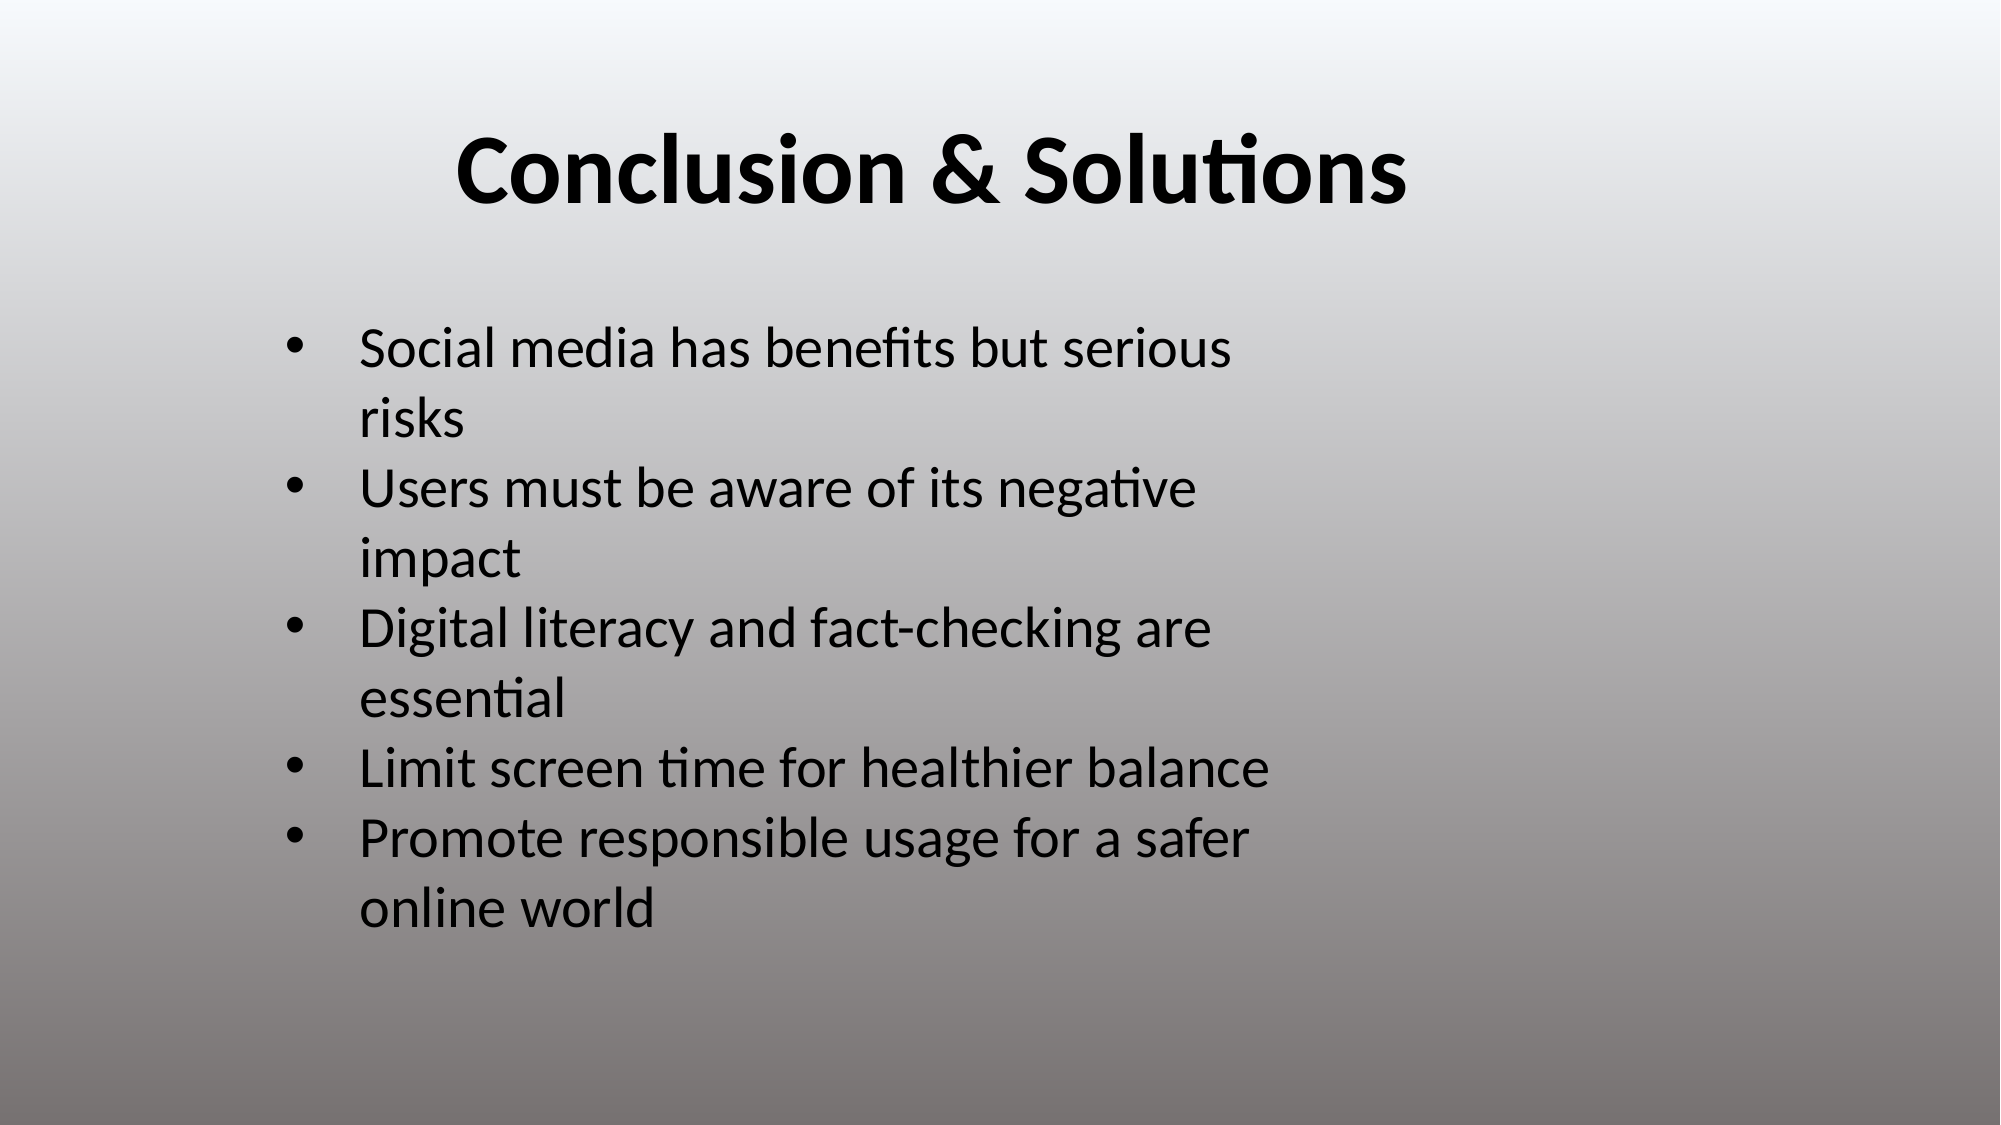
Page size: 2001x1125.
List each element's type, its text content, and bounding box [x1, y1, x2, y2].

text_box Conclusion & Solutions [441, 96, 1472, 231]
text_box Social media has benefits but serious risks Users must be aware of its negative impact Digital literacy and fact-checking are essential Limit screen time for healthier balance Promote responsible usage for a safer online world [270, 302, 1359, 947]
